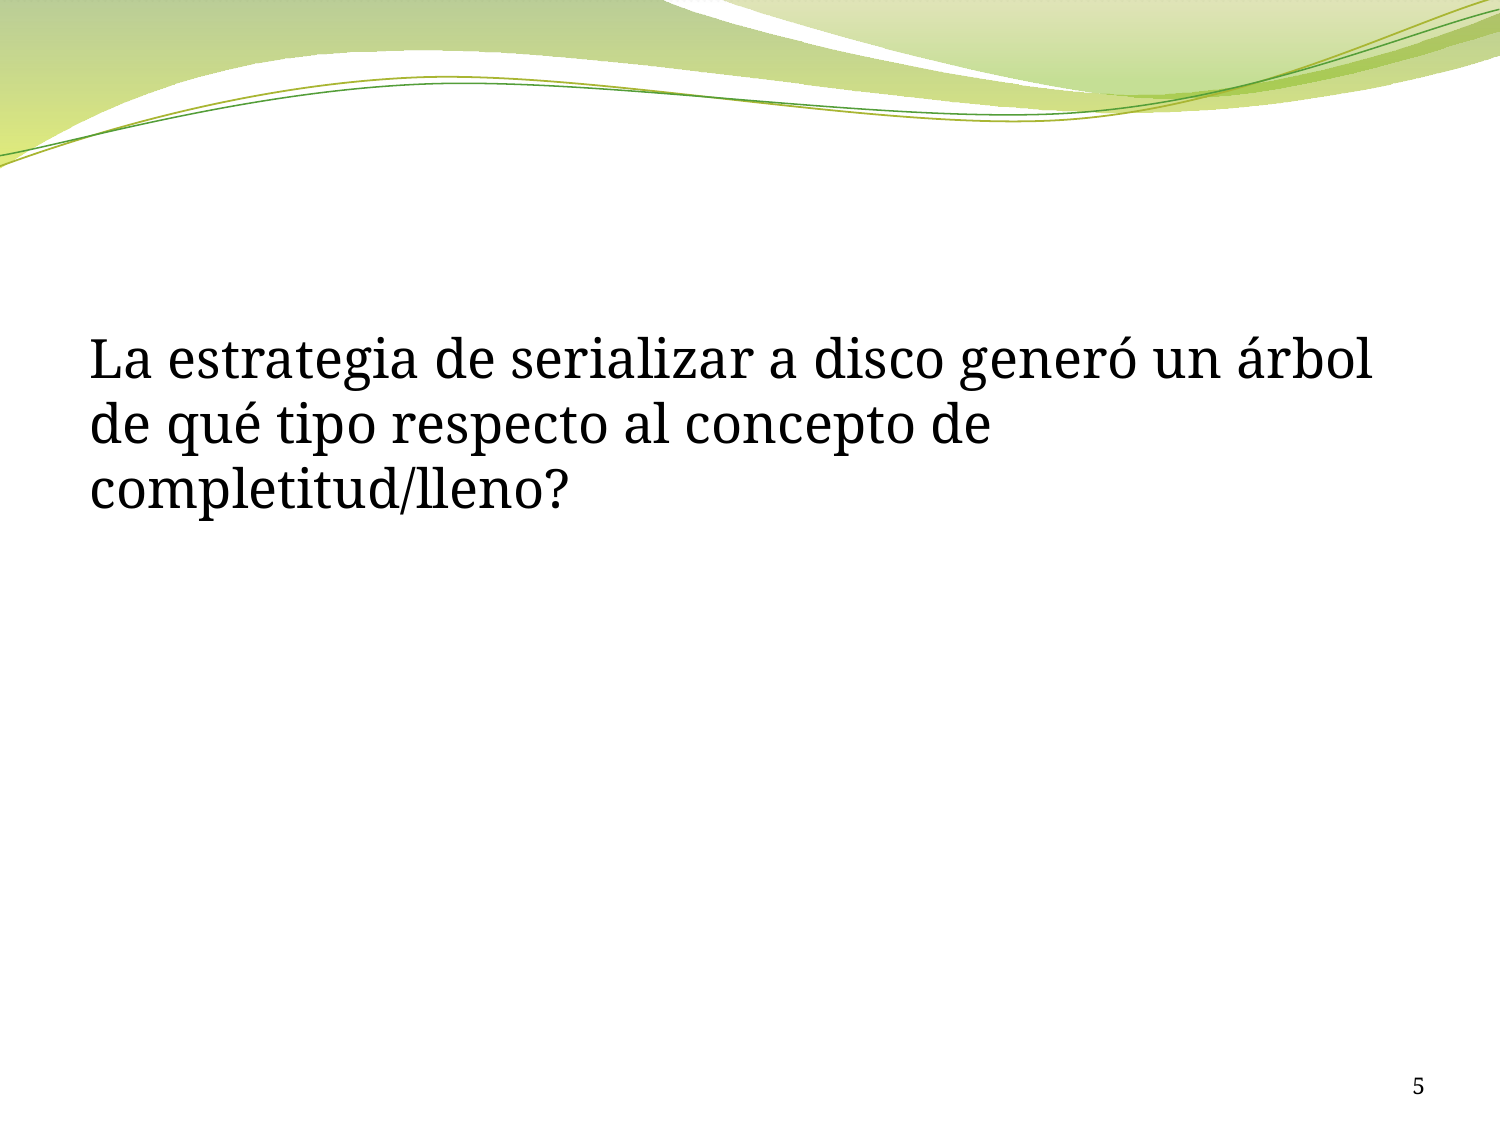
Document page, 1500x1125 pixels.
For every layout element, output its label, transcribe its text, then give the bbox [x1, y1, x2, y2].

list La estrategia de serializar a disco generó un árbol de qué tipo respecto al concepto de completitud/lleno? [75, 317, 1425, 1038]
slide_number 5 [1299, 1042, 1425, 1103]
